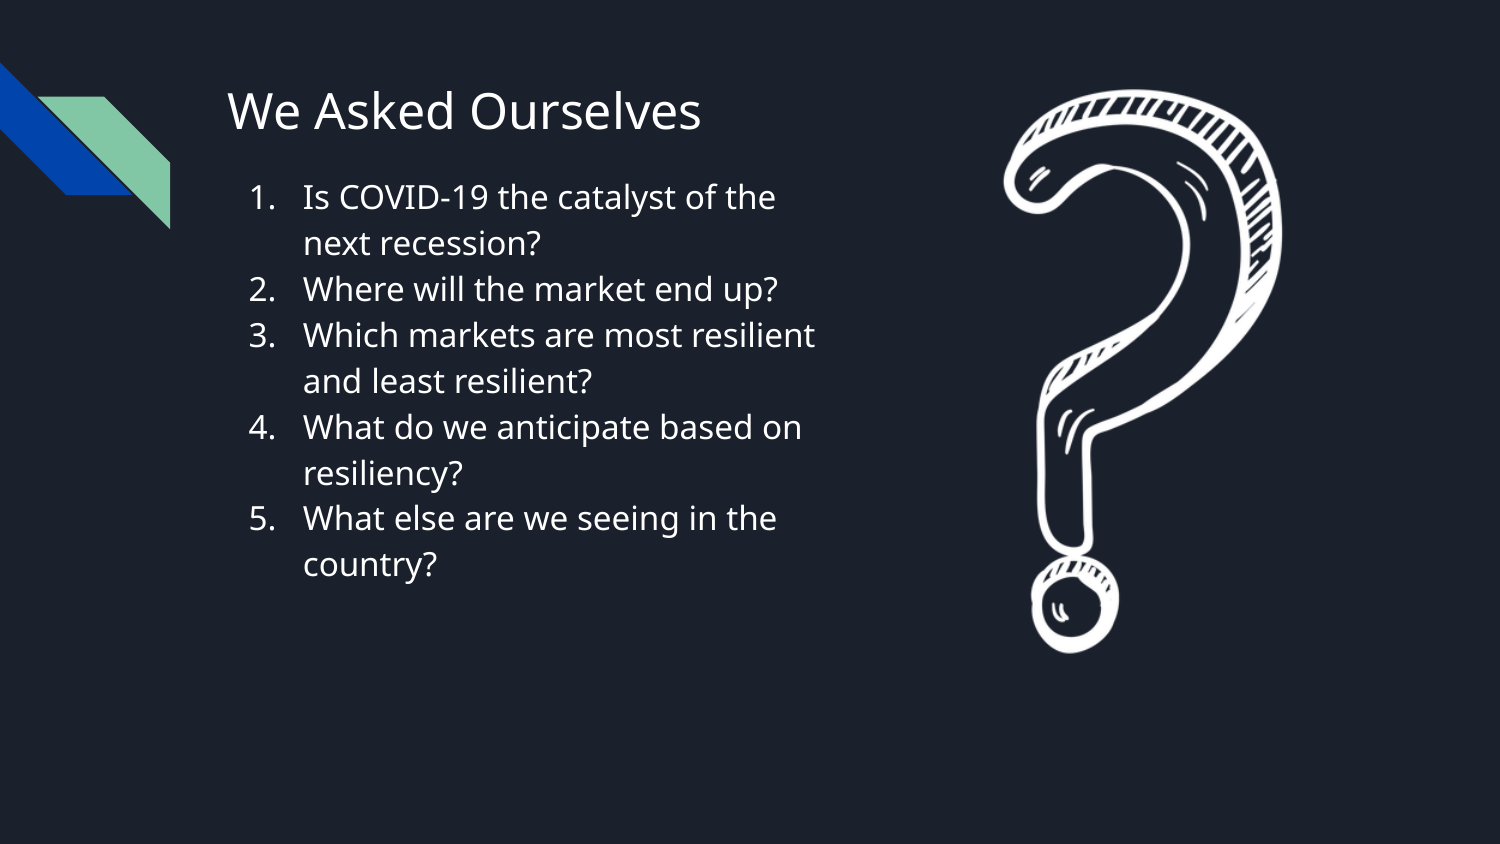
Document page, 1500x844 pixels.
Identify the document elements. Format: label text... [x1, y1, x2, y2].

picture [835, 64, 1451, 679]
title We Asked Ourselves [212, 64, 834, 155]
list Is COVID-19 the catalyst of the next recession? Where will the market end up? Which markets are most resilient and least resilient? What do we anticipate based on resiliency? What else are we seeing in the country? [212, 155, 836, 720]
